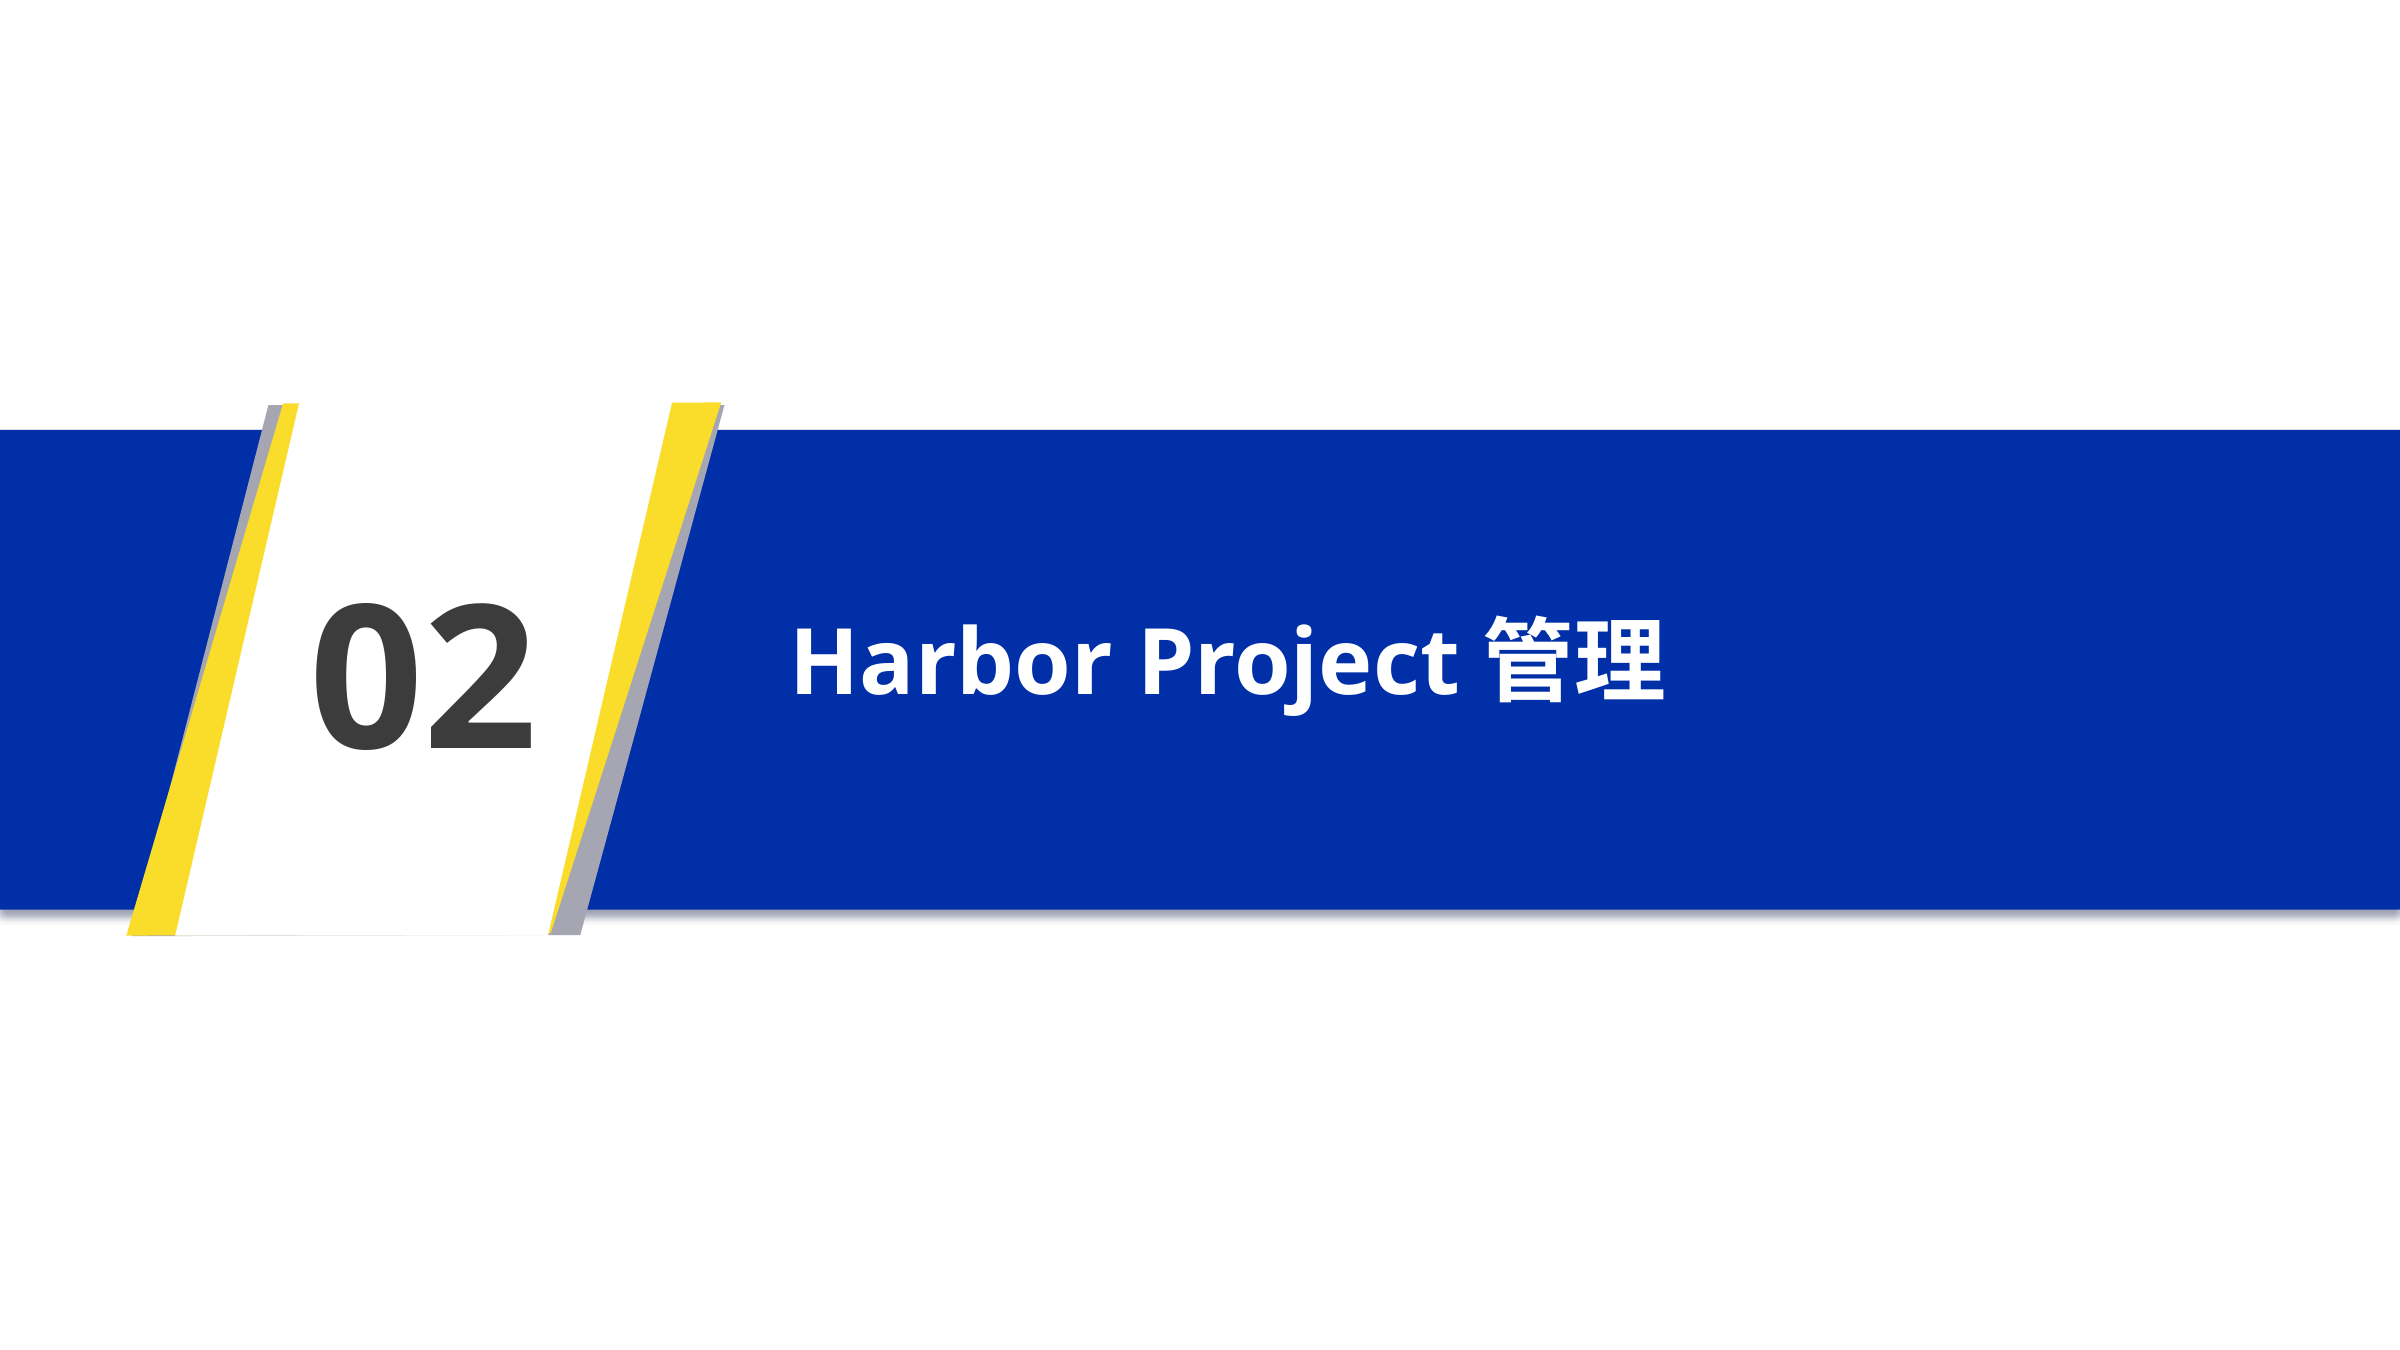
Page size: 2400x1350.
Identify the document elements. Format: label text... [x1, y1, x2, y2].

text_box 02 [175, 401, 673, 936]
title Harbor Project管理 [774, 592, 2268, 722]
